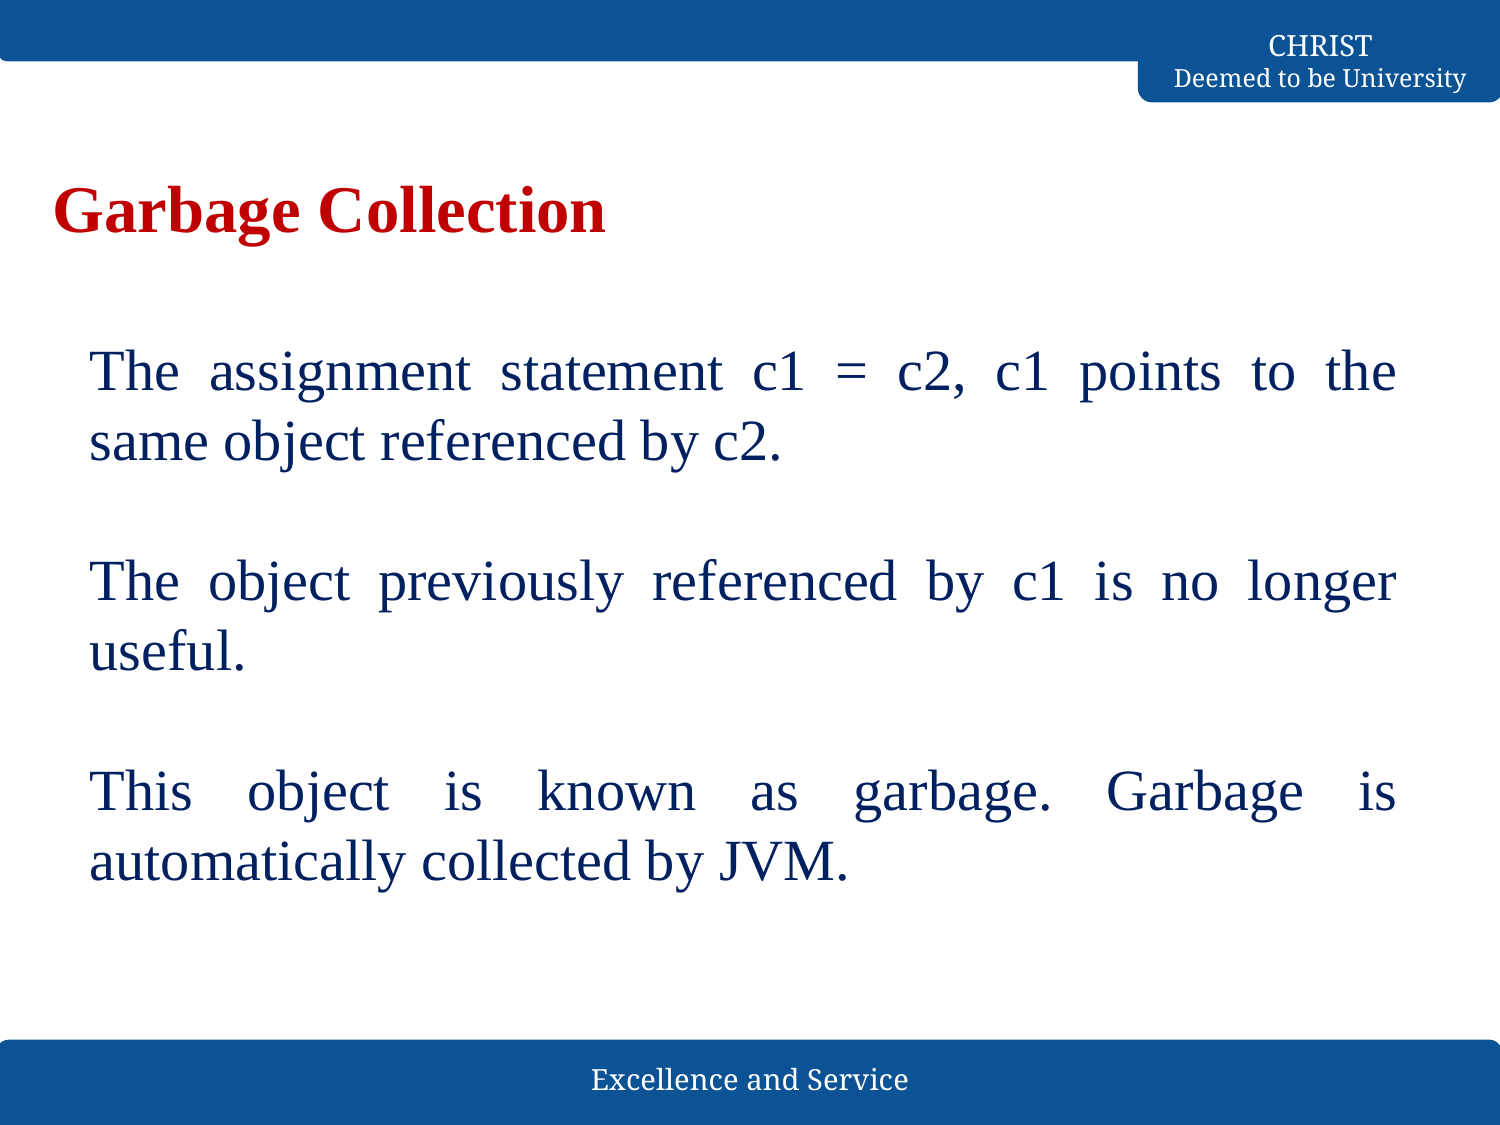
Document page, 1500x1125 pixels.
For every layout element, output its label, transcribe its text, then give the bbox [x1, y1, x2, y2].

text_box The assignment statement c1 = c2, c1 points to the same object referenced by c2. The object previously referenced by c1 is no longer useful. This object is known as garbage. Garbage is automatically collected by JVM. [74, 324, 1413, 900]
title Garbage Collection [37, 162, 1436, 250]
